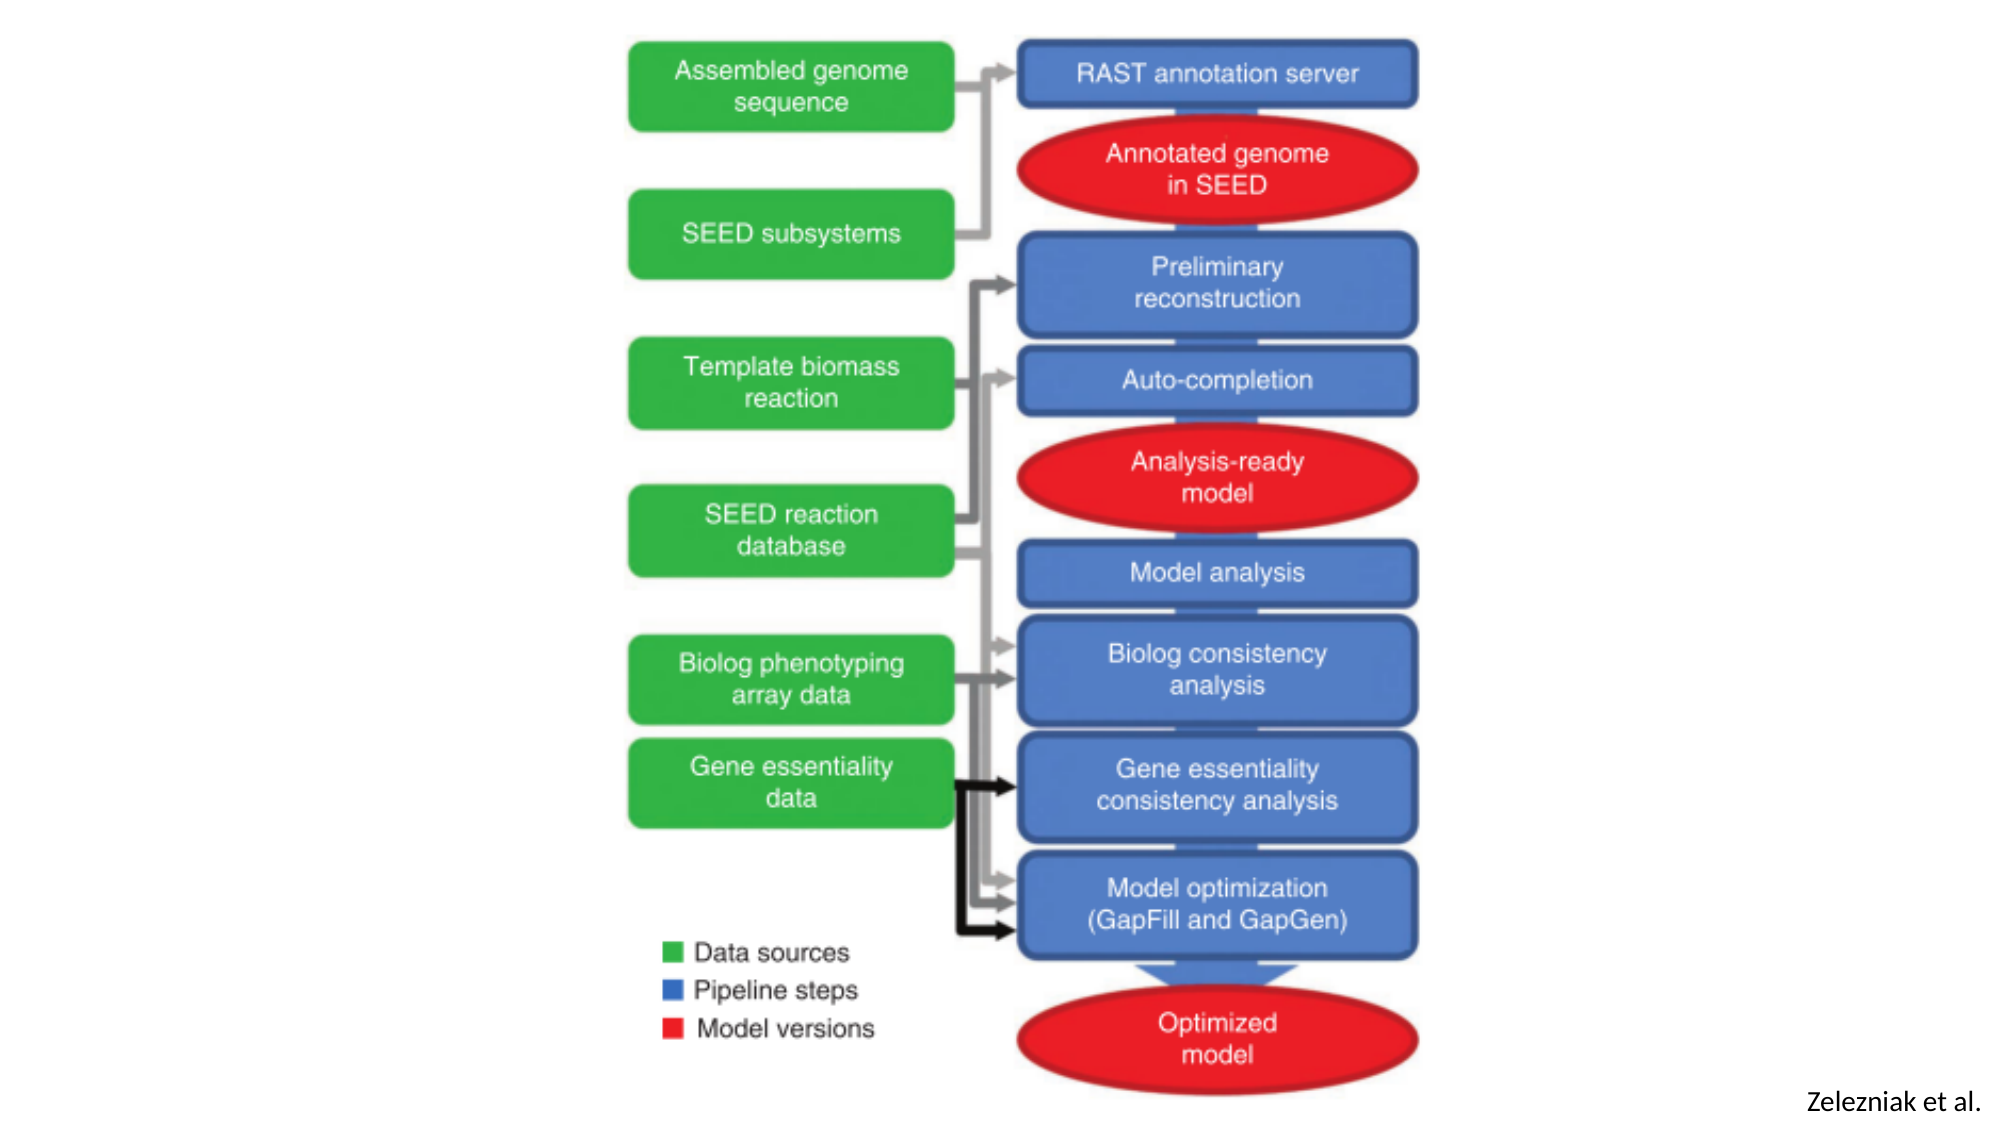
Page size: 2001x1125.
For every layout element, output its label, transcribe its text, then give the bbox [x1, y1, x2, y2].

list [612, 12, 1469, 1125]
text_box Zelezniak et al. [1792, 1074, 2000, 1125]
